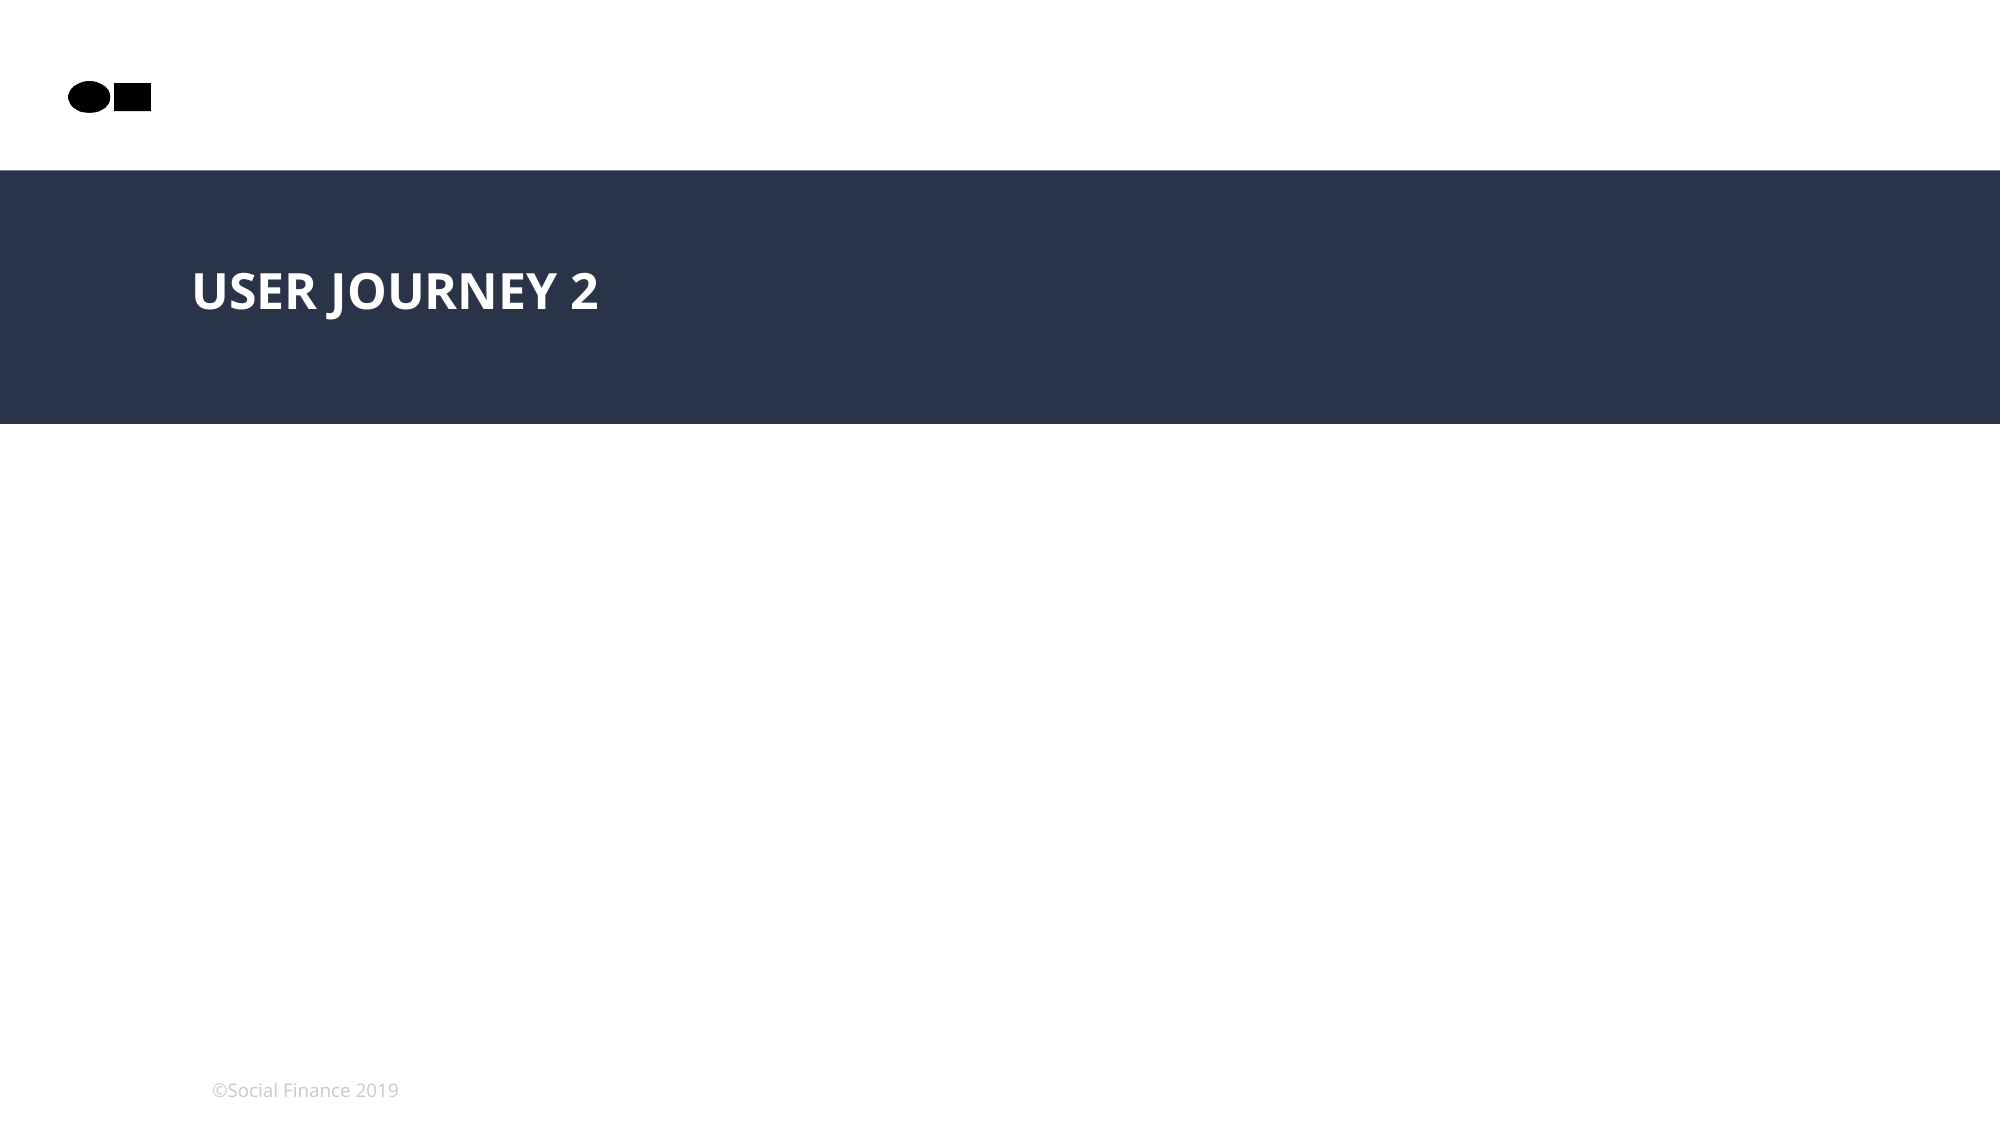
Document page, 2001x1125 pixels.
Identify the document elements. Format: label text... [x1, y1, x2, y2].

picture [68, 81, 151, 113]
text_box User journey 2 [191, 259, 1623, 327]
text_box [0, 168, 2000, 426]
text_box [403, 217, 1649, 380]
